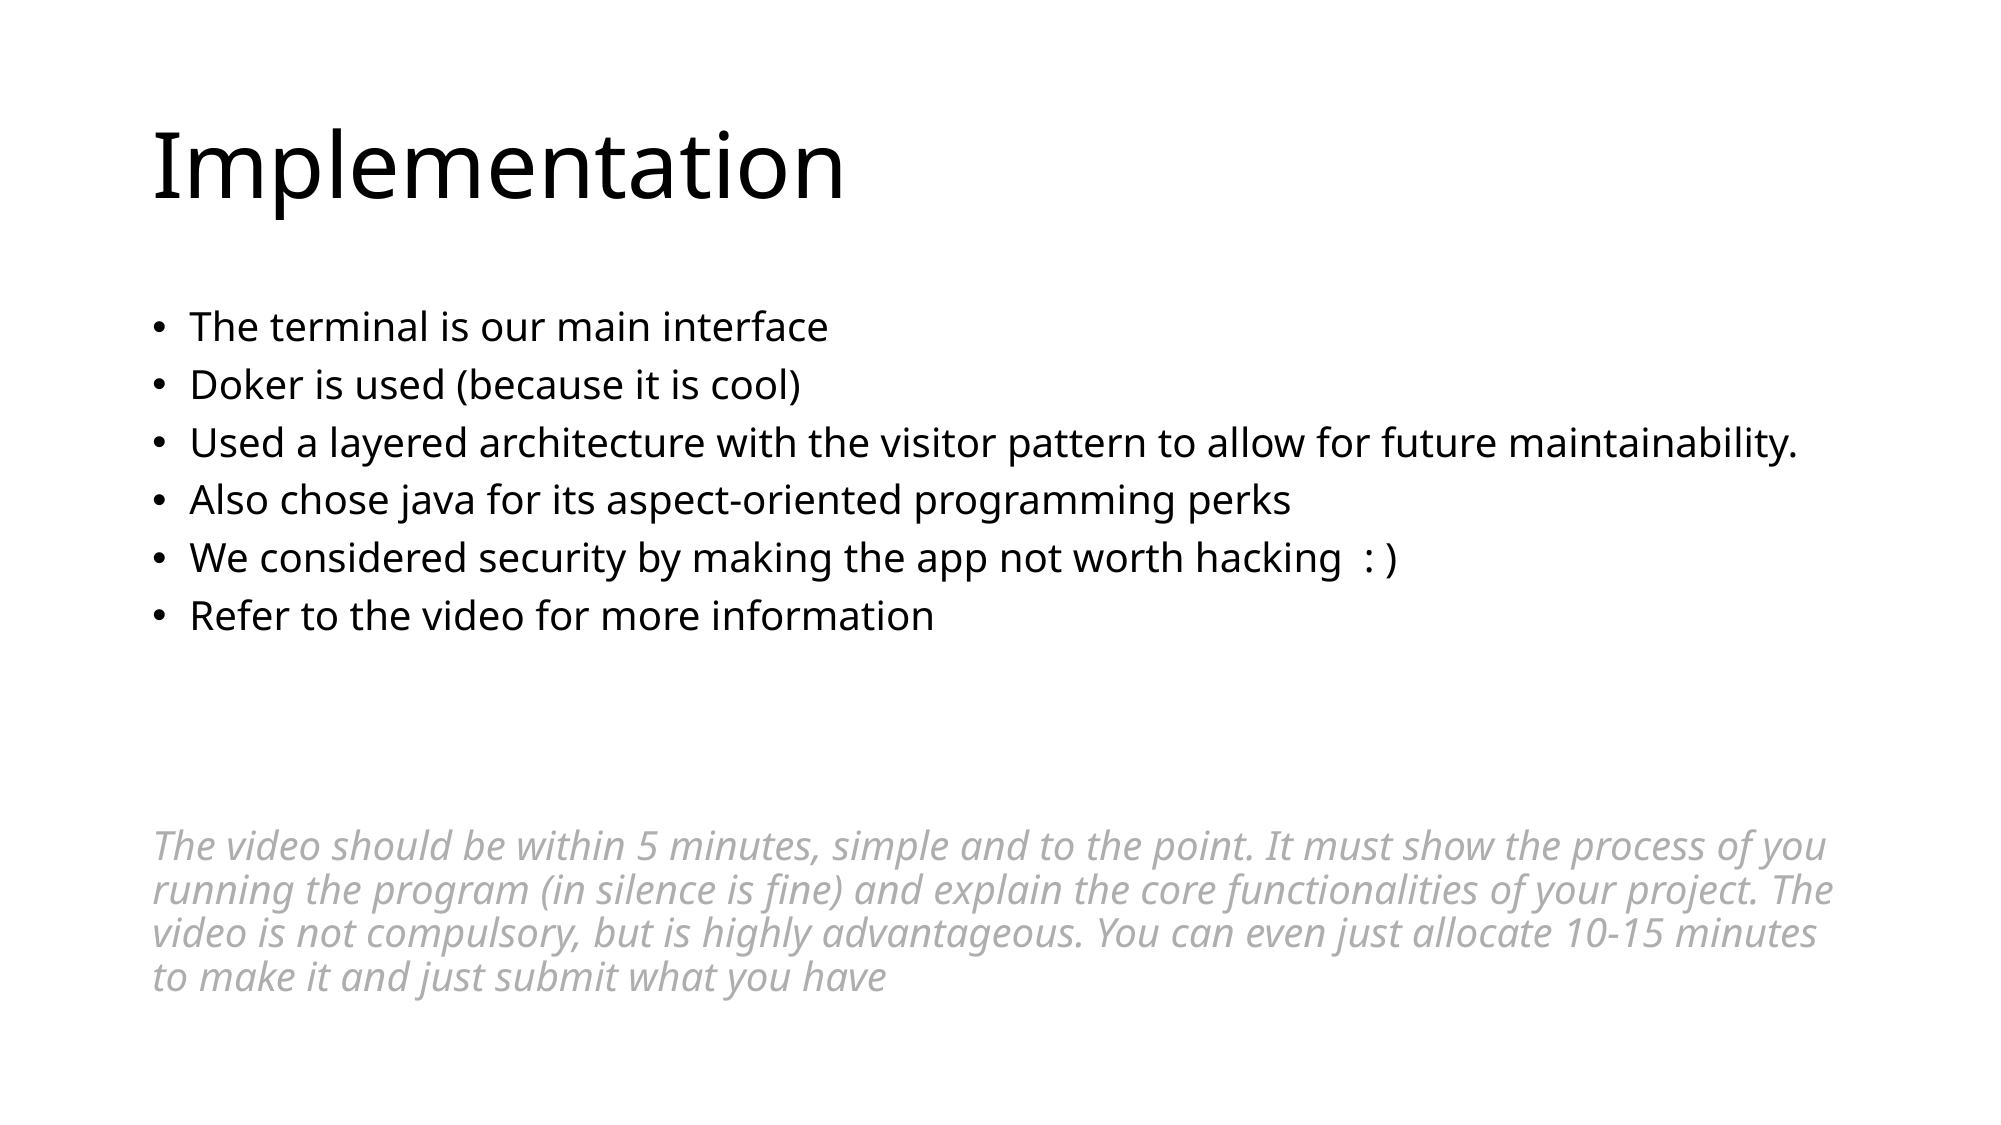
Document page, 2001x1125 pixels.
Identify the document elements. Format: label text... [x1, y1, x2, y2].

title Implementation [137, 59, 1863, 278]
list The terminal is our main interface Doker is used (because it is cool) Used a layered architecture with the visitor pattern to allow for future maintainability. Also chose java for its aspect-oriented programming perks We considered security by making the app not worth hacking : ) Refer to the video for more information The video should be within 5 minutes, simple and to the point. It must show the process of you running the program (in silence is fine) and explain the core functionalities of your project. The video is not compulsory, but is highly advantageous. You can even just allocate 10-15 minutes to make it and just submit what you have [137, 299, 1863, 1014]
